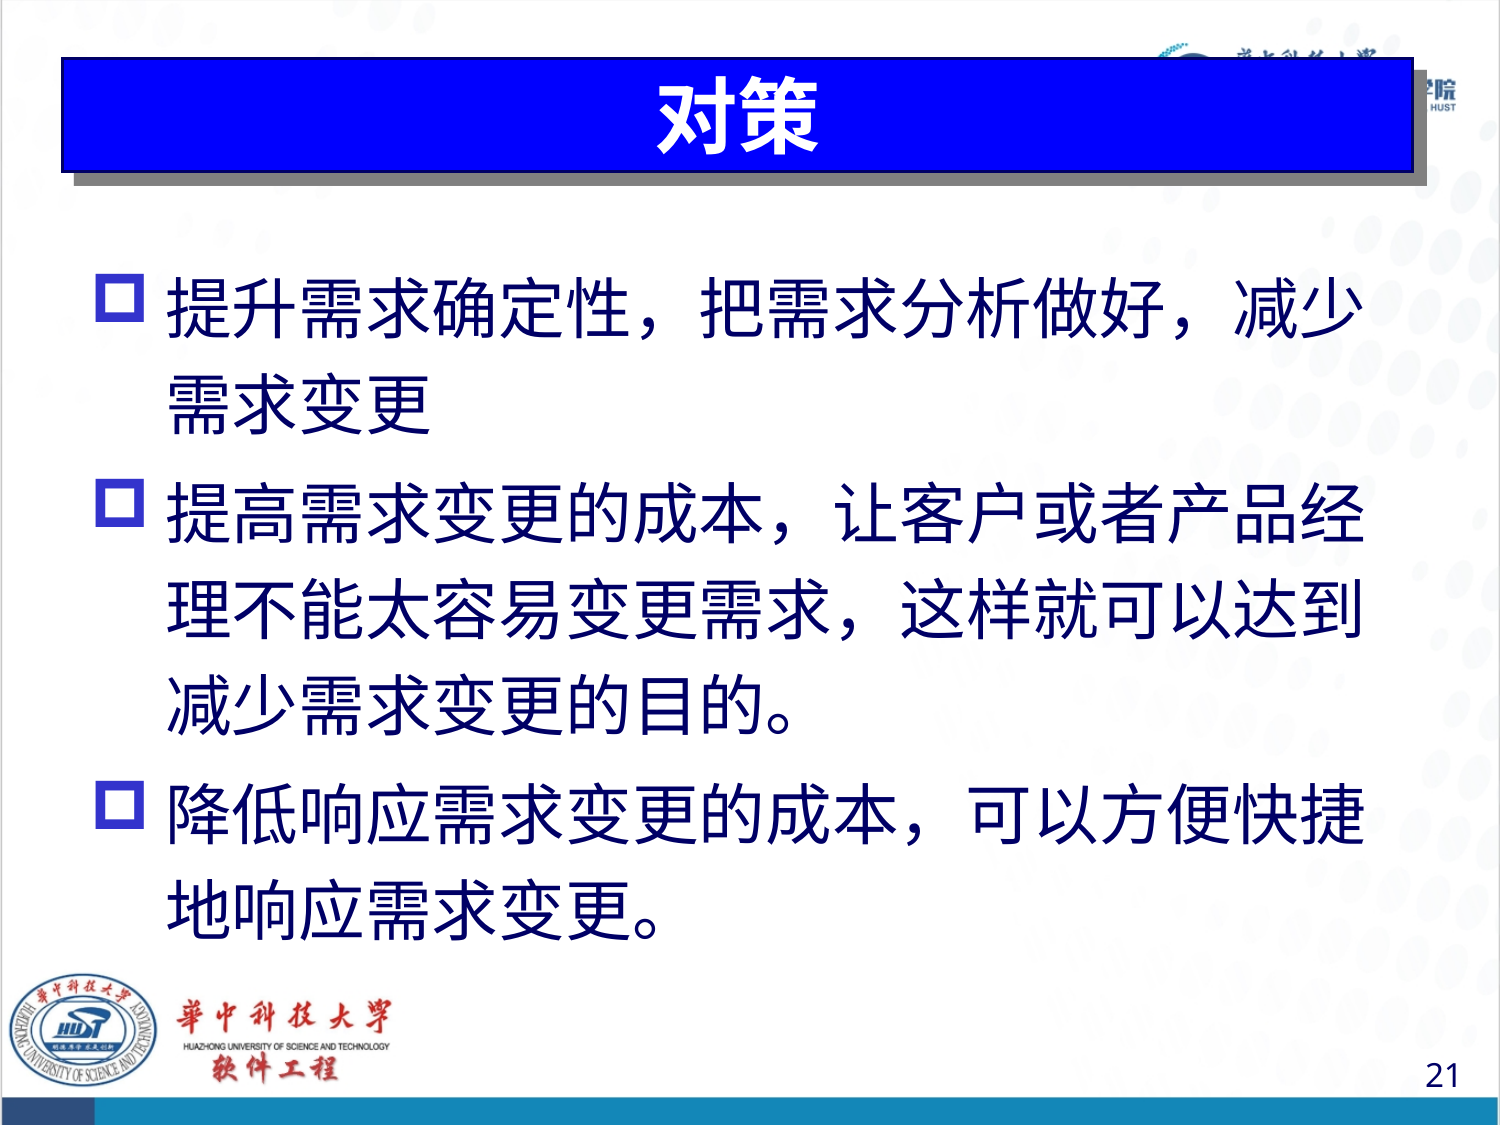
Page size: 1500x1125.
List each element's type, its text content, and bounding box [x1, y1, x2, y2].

list 提升需求确定性，把需求分析做好，减少需求变更 提高需求变更的成本，让客户或者产品经理不能太容易变更需求，这样就可以达到减少需求变更的目的。 降低响应需求变更的成本，可以方便快捷地响应需求变更。 [75, 243, 1417, 1013]
title 对策 [61, 57, 1414, 173]
slide_number 21 [1127, 1046, 1478, 1090]
picture [0, 0, 1500, 1125]
